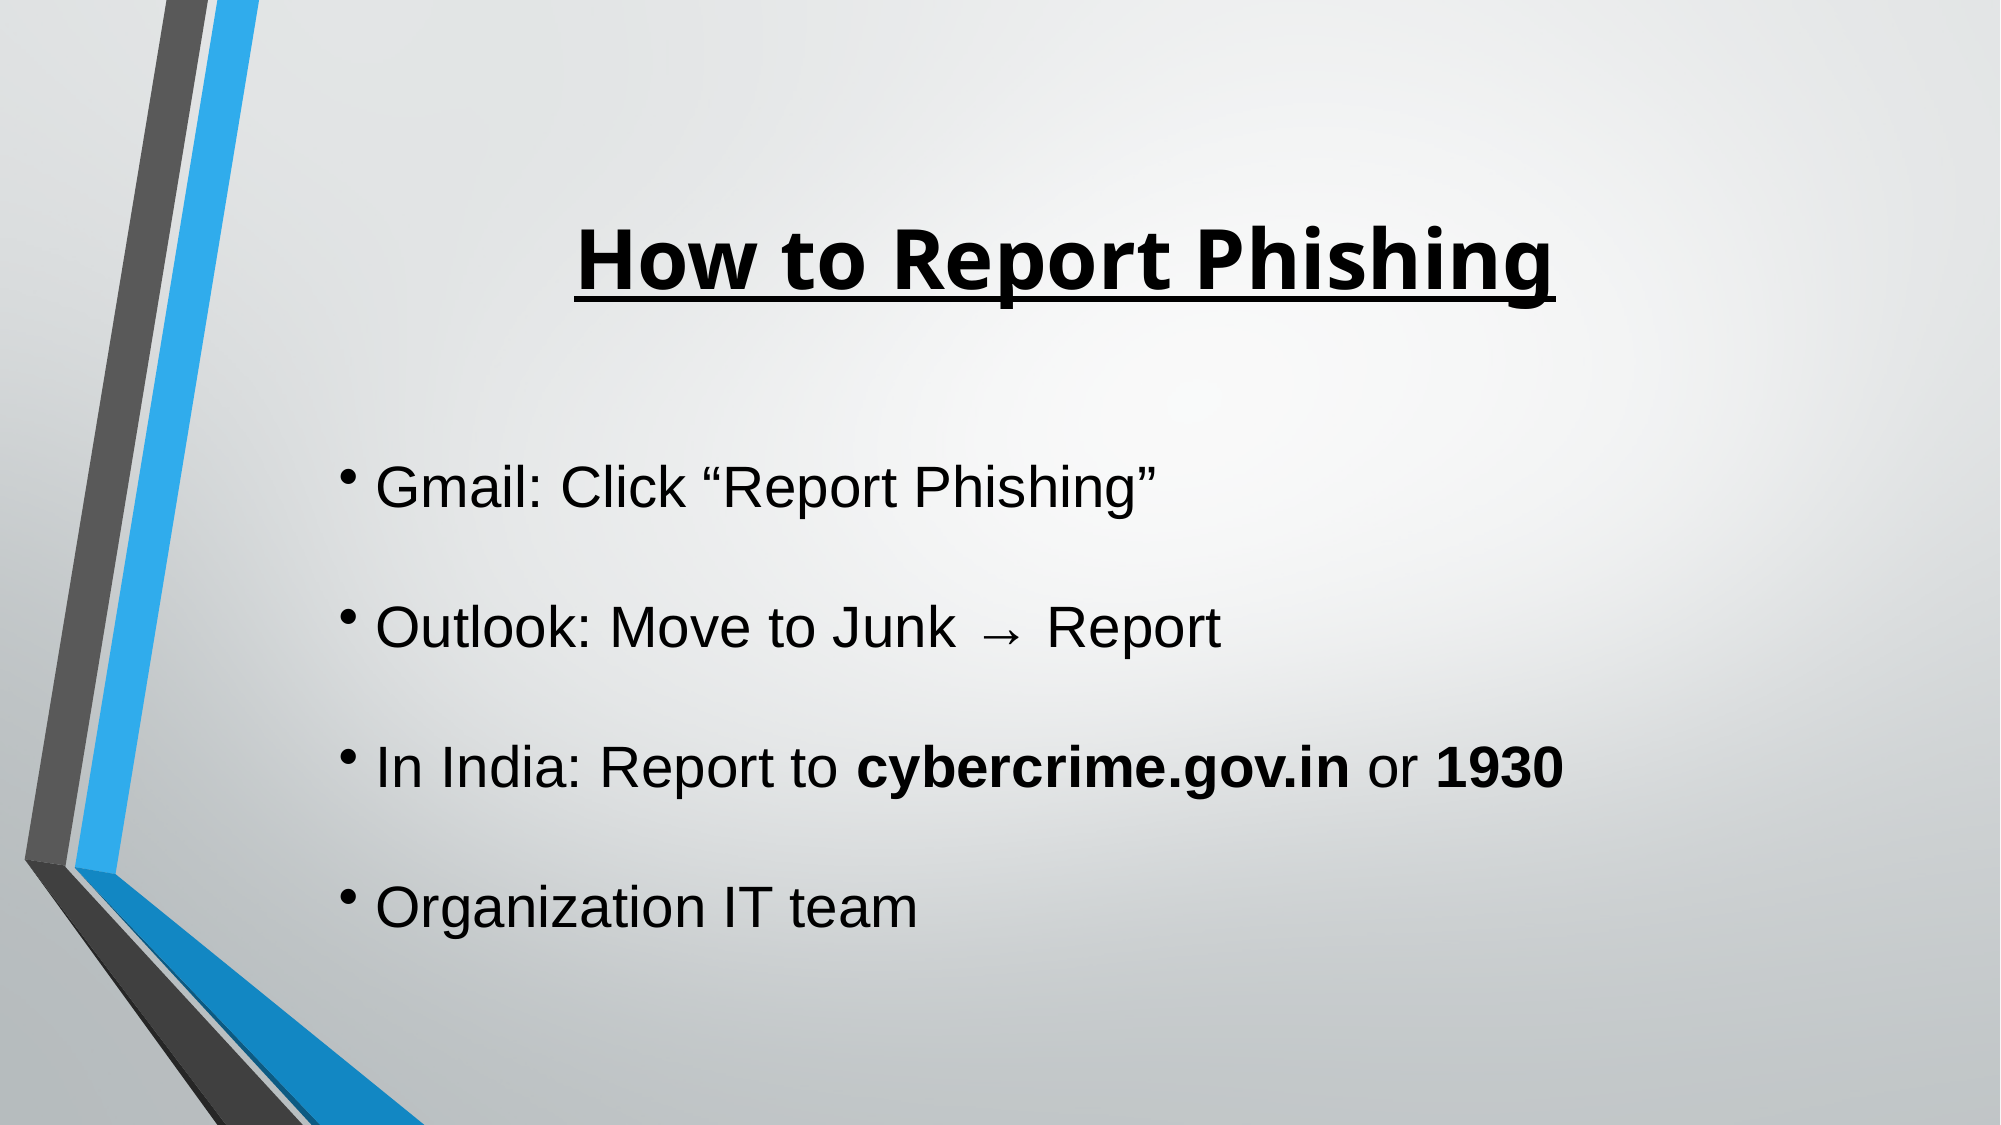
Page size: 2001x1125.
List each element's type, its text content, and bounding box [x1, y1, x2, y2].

title How to Report Phishing [243, 112, 1887, 400]
list Gmail: Click “Report Phishing” Outlook: Move to Junk → Report In India: Report to cybercrime.gov.in or 1930 Organization IT team [323, 367, 1598, 1021]
